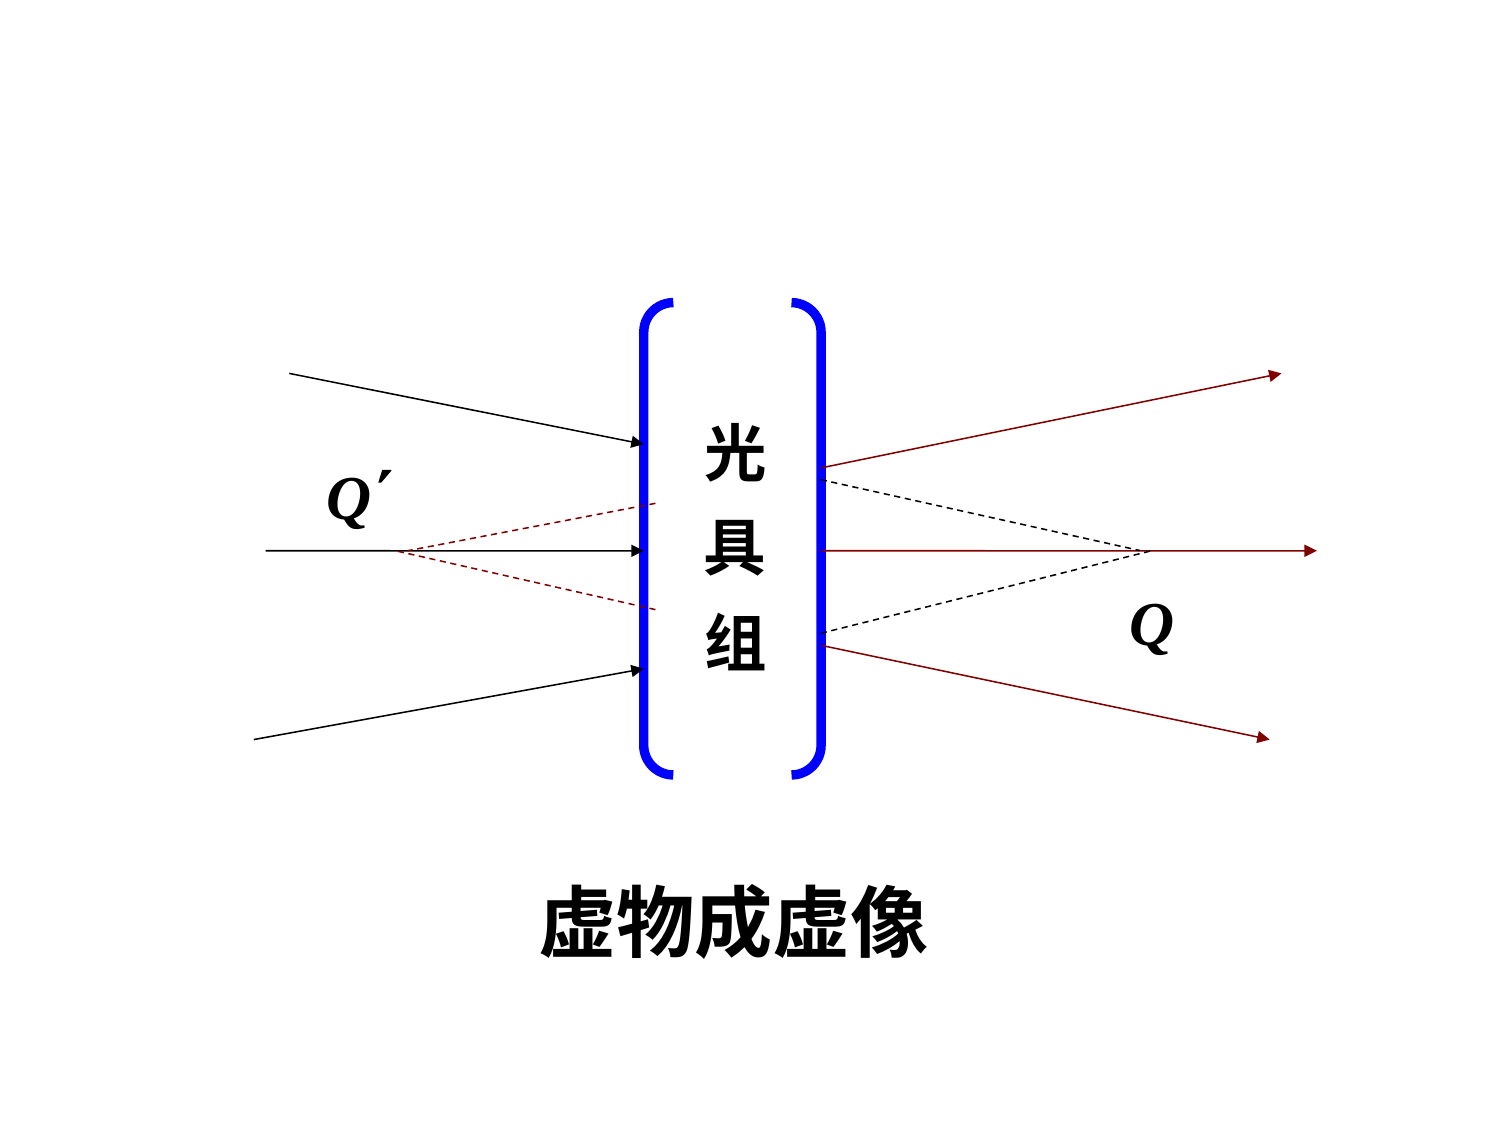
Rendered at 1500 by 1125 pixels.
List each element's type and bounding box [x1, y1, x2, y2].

text_box [643, 302, 822, 775]
text_box [253, 664, 644, 740]
text_box [289, 373, 644, 448]
text_box [537, 881, 940, 968]
text_box [702, 420, 770, 676]
text_box [1152, 544, 1317, 558]
text_box [412, 544, 644, 558]
text_box [324, 467, 392, 539]
text_box [820, 369, 1282, 469]
text_box [820, 645, 1270, 744]
text_box [1127, 597, 1181, 665]
